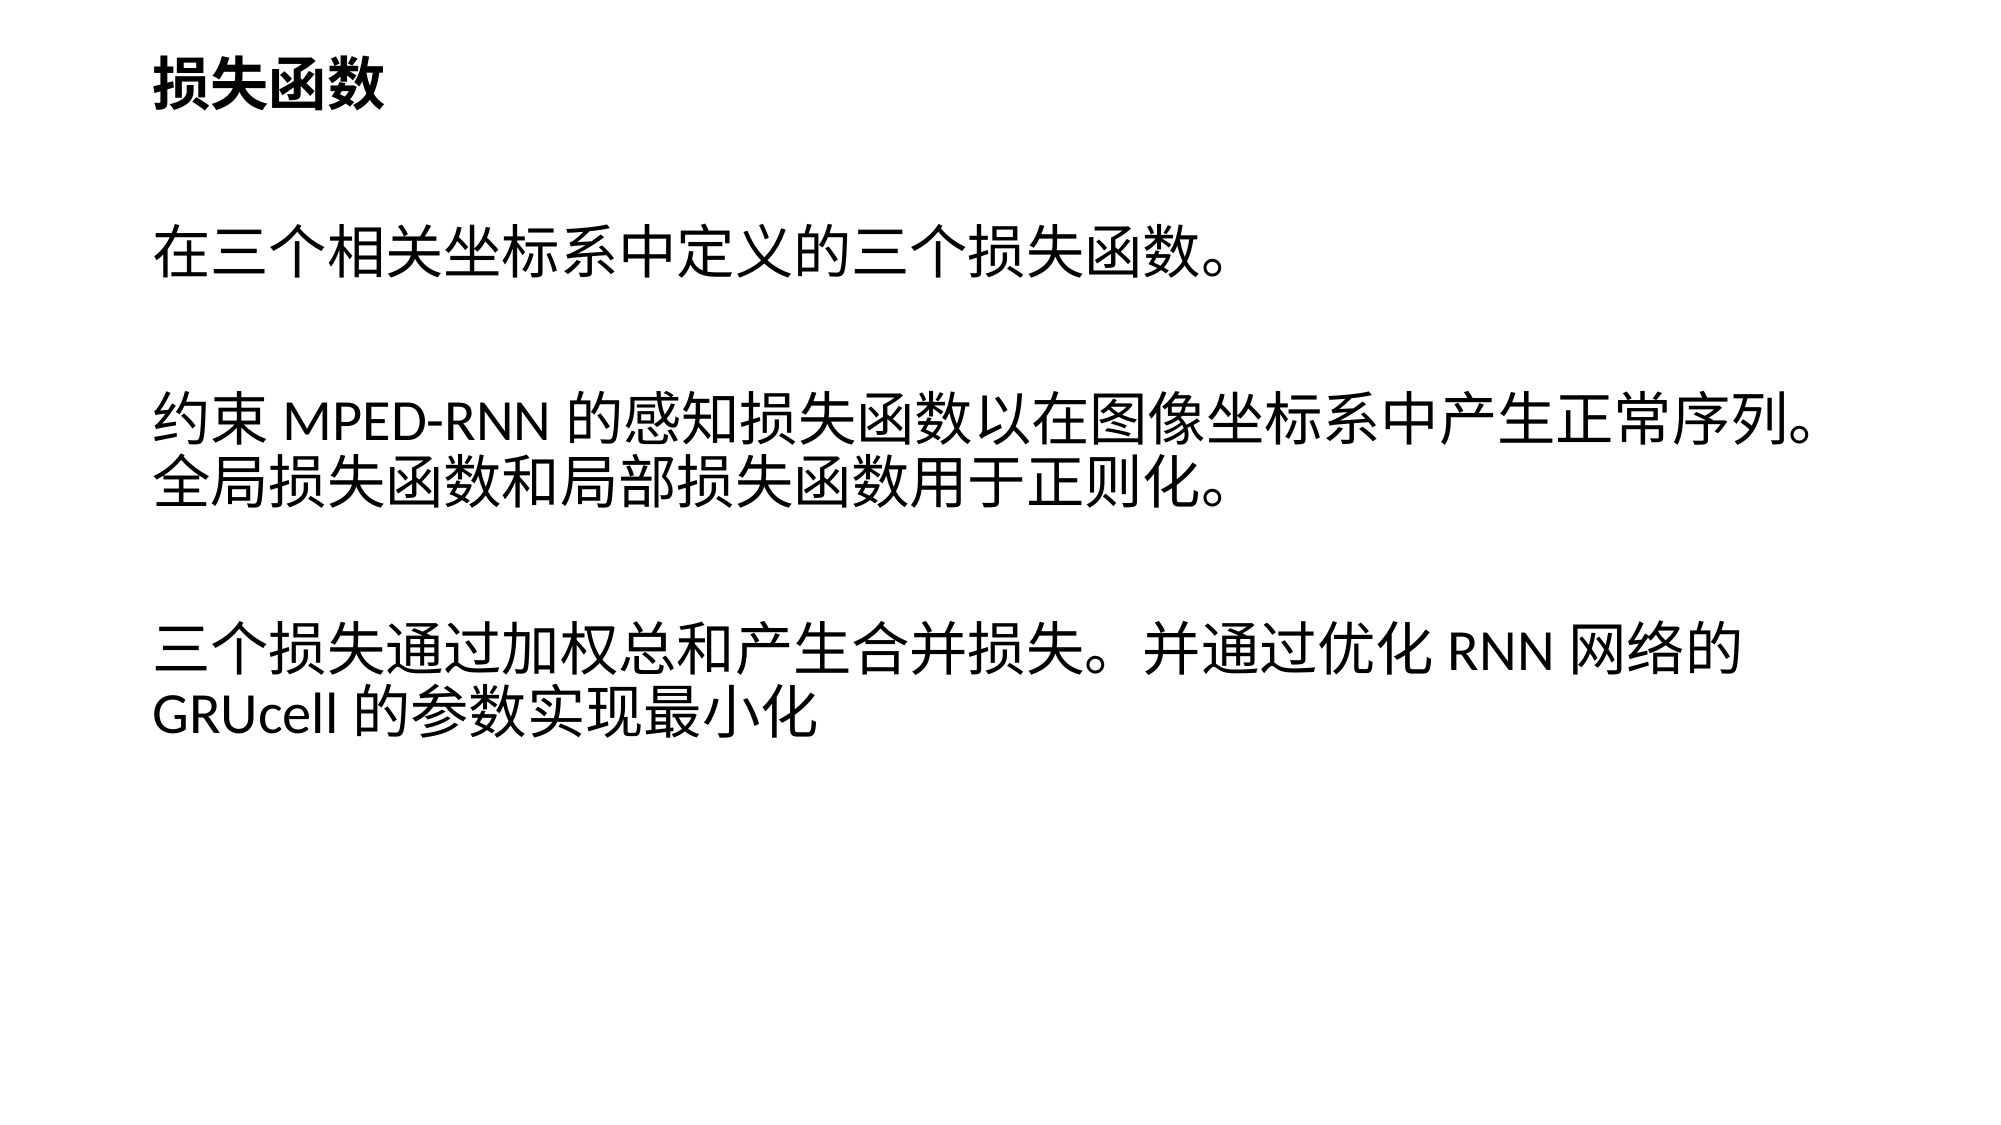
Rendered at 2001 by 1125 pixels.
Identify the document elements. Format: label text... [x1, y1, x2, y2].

list 损失函数 在三个相关坐标系中定义的三个损失函数。 约束MPED-RNN的感知损失函数以在图像坐标系中产生正常序列。 全局损失函数和局部损失函数用于正则化。 三个损失通过加权总和产生合并损失。并通过优化RNN网络的GRUcell的参数实现最小化 [137, 48, 1863, 1014]
